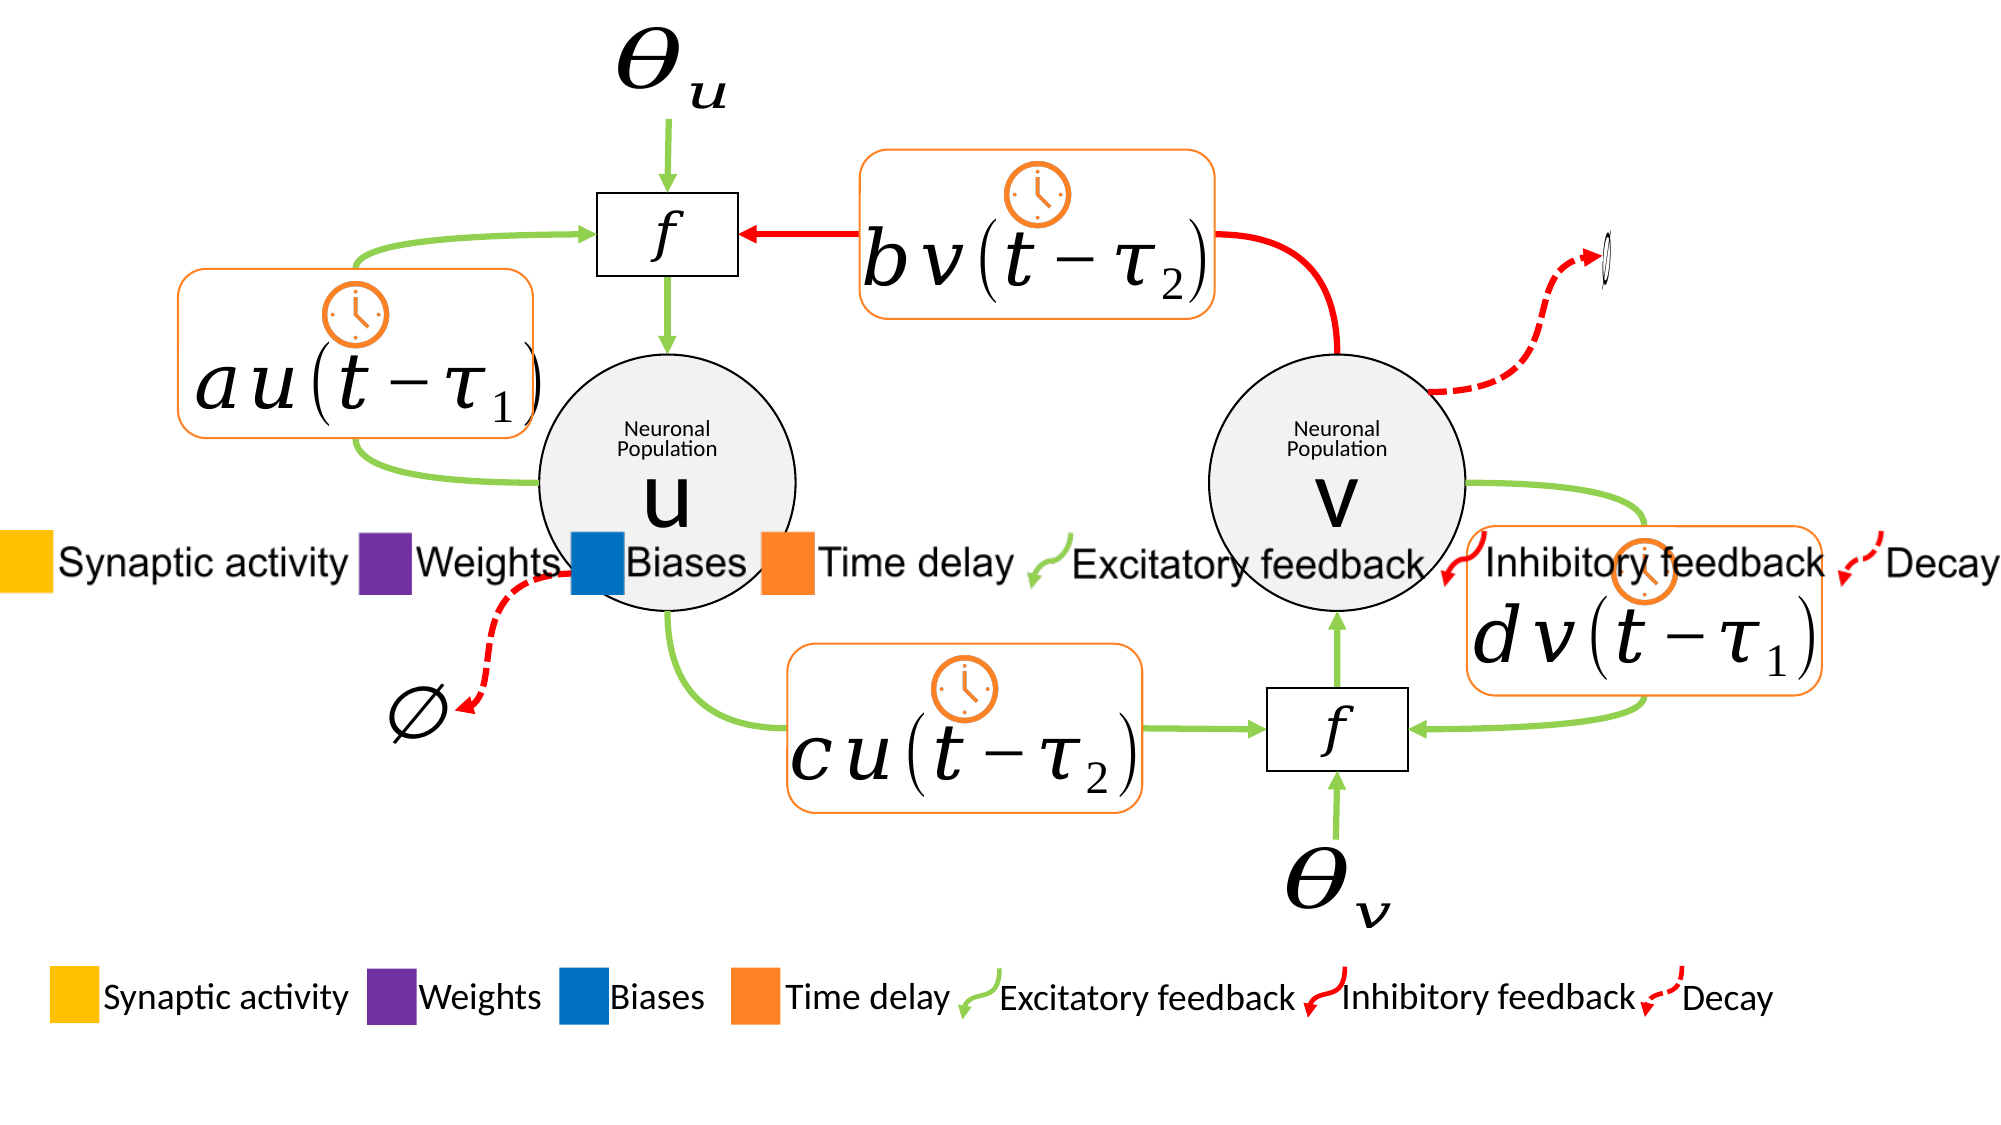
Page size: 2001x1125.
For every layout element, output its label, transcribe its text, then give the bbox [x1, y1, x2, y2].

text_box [355, 234, 597, 269]
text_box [1446, 236, 1584, 412]
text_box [859, 149, 1215, 319]
picture [0, 530, 2000, 595]
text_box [597, 192, 738, 276]
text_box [668, 609, 786, 730]
text_box Neuronal Population v [1208, 353, 1467, 530]
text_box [1407, 695, 1645, 730]
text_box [177, 268, 546, 439]
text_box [787, 643, 1143, 813]
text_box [1215, 233, 1337, 356]
text_box Neuronal Population u [603, 595, 732, 612]
text_box [611, 419, 651, 500]
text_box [447, 595, 585, 703]
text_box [1466, 595, 1822, 696]
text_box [1466, 526, 1822, 530]
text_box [1266, 687, 1408, 771]
text_box Neuronal Population v [1273, 595, 1402, 612]
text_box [425, 439, 470, 530]
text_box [1533, 414, 1577, 526]
text_box Neuronal Population u [538, 353, 797, 530]
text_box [49, 964, 1798, 1027]
